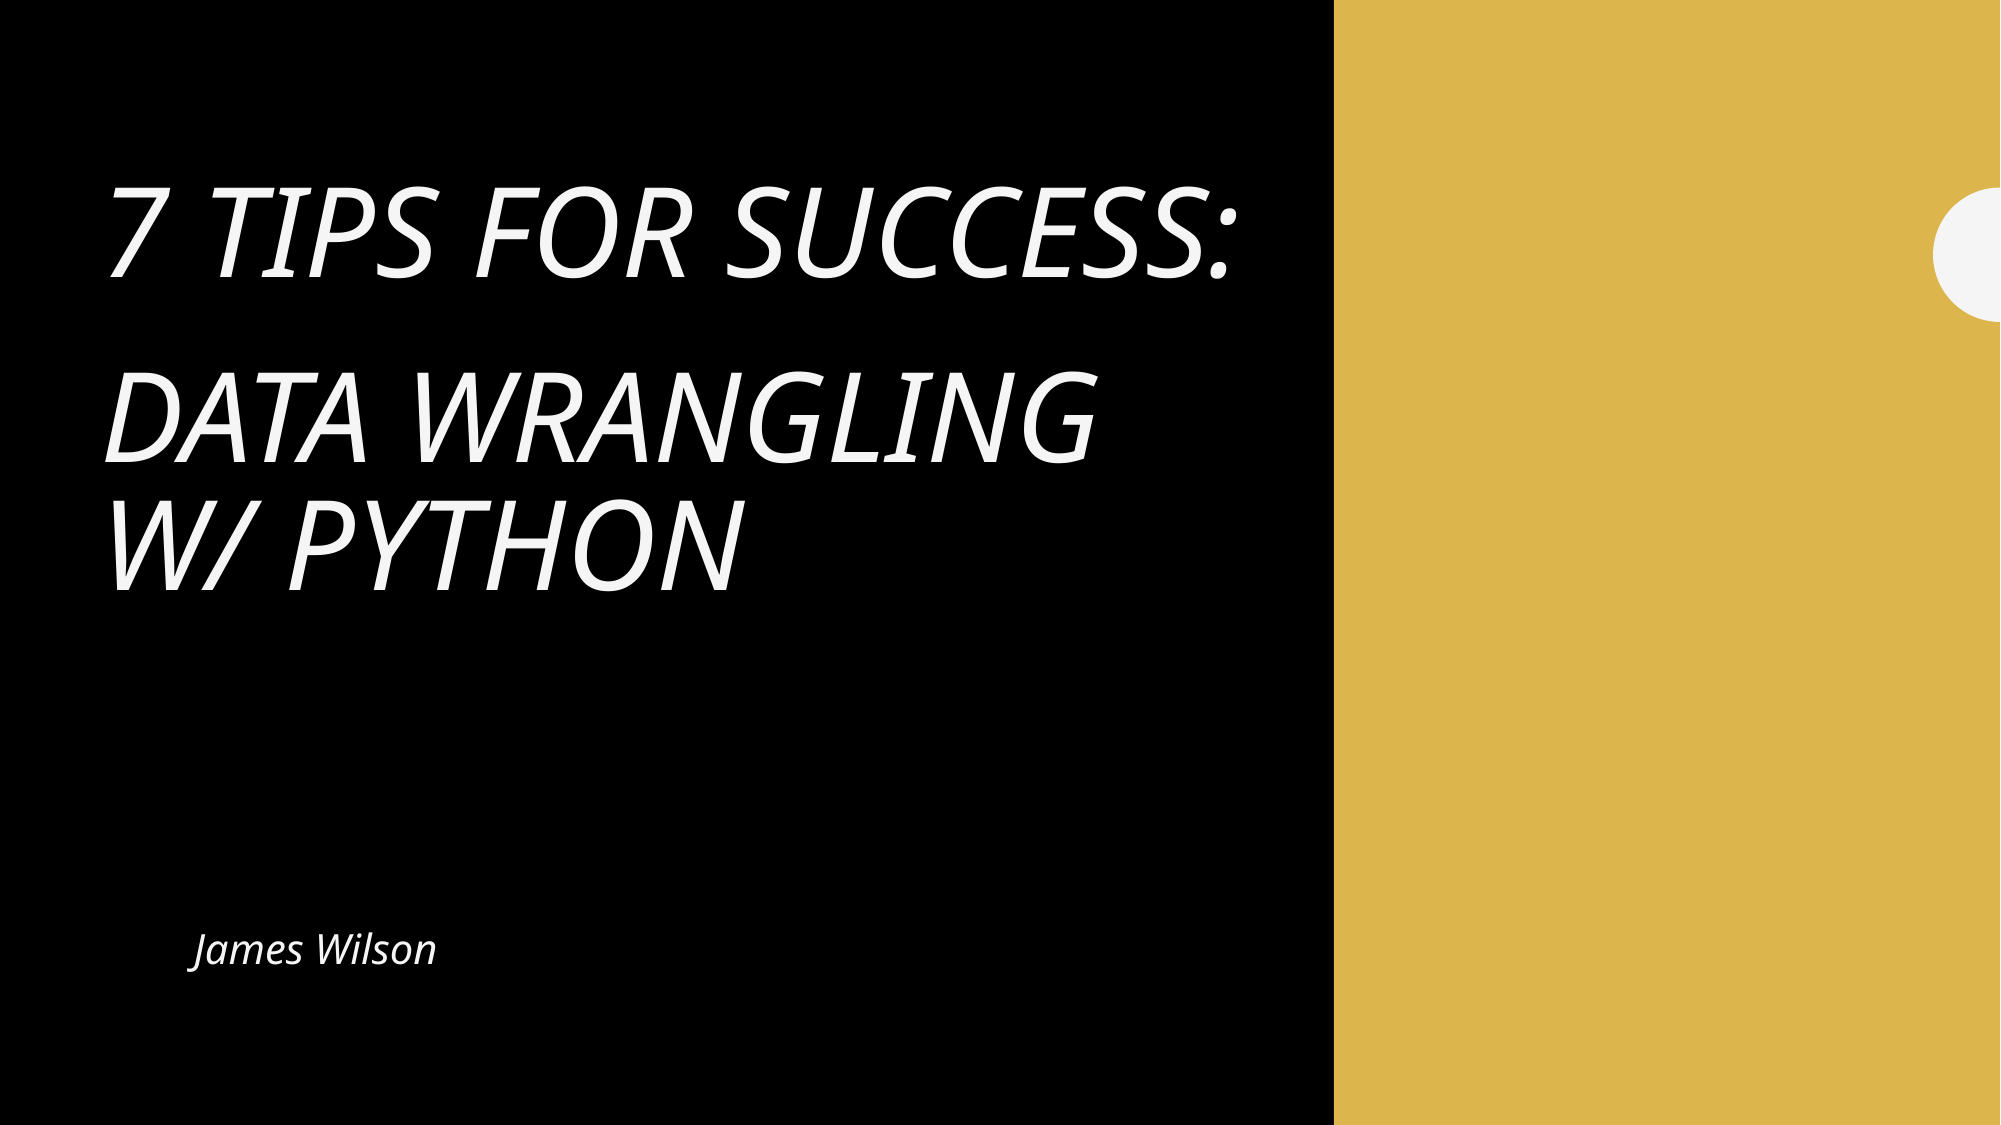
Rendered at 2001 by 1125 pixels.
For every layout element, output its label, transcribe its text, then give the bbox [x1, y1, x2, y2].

text_box [0, 0, 1333, 1125]
text_box [1333, 0, 2000, 1125]
text_box [1933, 187, 2000, 322]
title 7 Tips for Success: Data Wrangling w/ Python [85, 168, 1273, 869]
subtitle James Wilson [178, 908, 1258, 1025]
